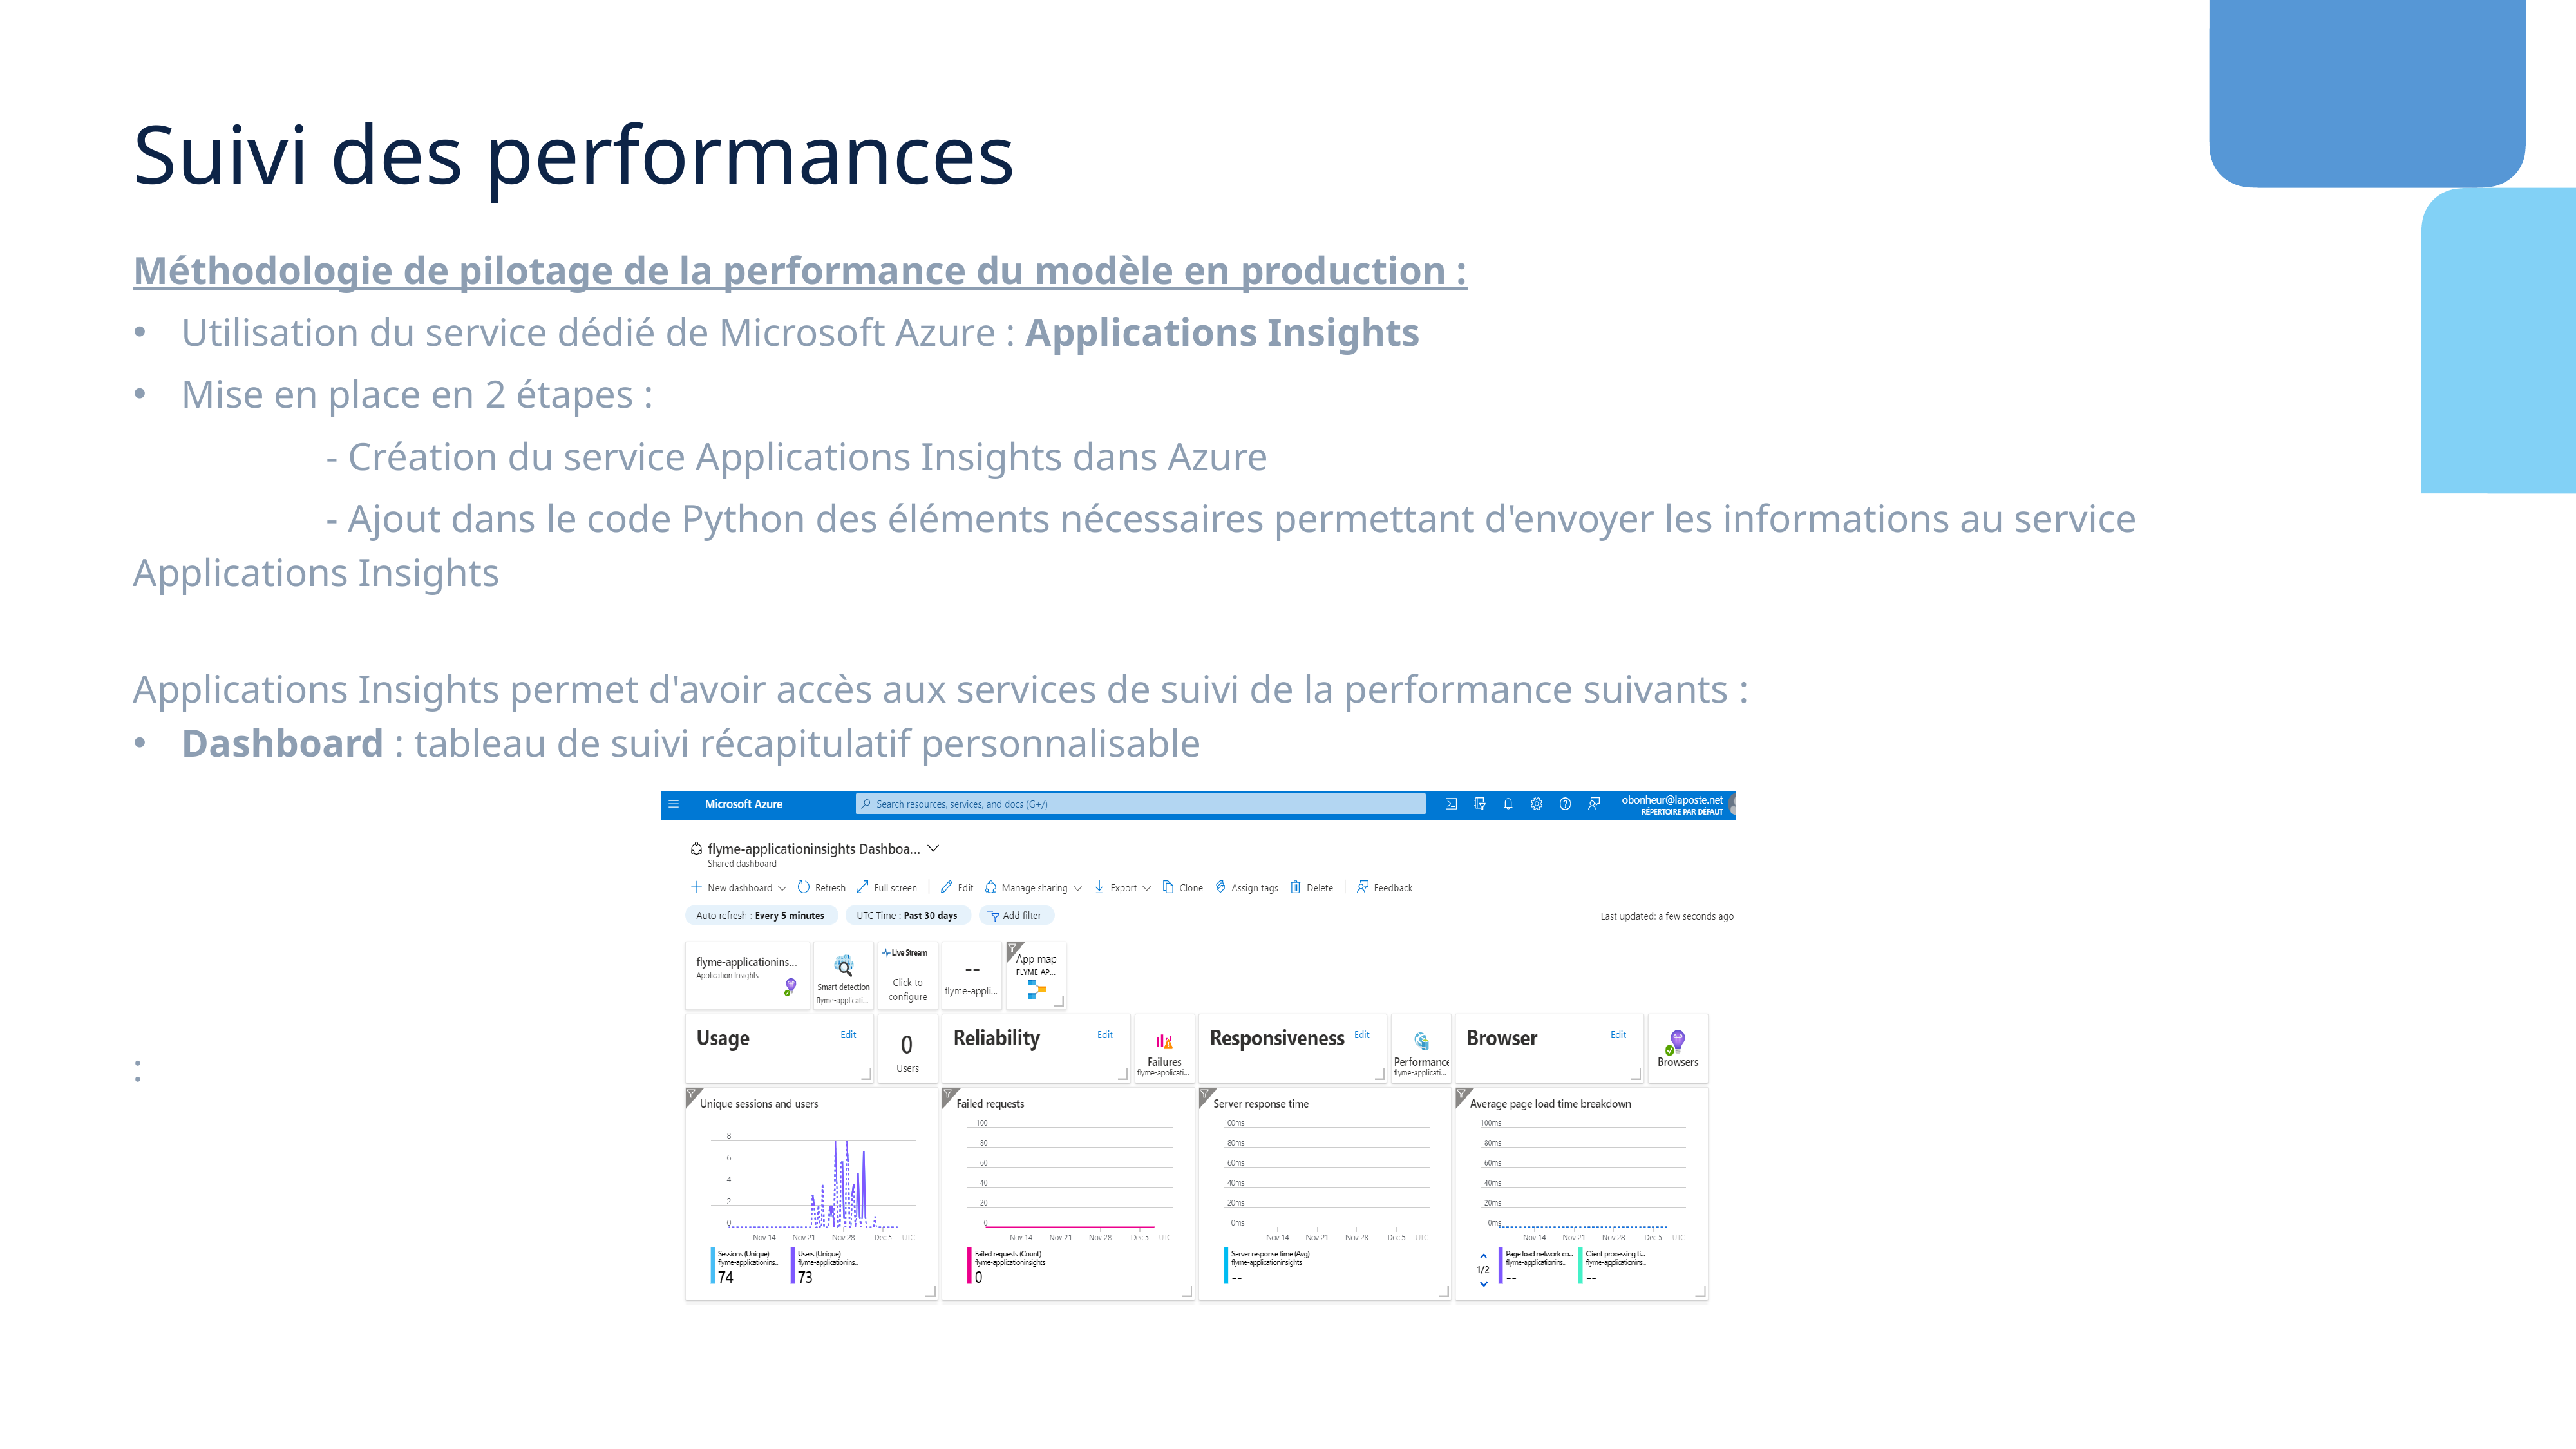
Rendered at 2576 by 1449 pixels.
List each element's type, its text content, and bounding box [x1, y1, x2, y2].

picture [661, 791, 1736, 1305]
text_box Suivi des performances [128, 97, 2244, 205]
text_box Méthodologie de pilotage de la performance du modèle en production : Utilisation du service dédié de Microsoft Azure : Applications Insights Mise en place en 2 étapes : - Création du service Applications Insights dans Azure - Ajout dans le code Python des éléments nécessaires permettant d'envoyer les informations au service Applications Insights Applications Insights permet d'avoir accès aux services de suivi de la performance suivants : Dashboard : tableau de suivi récapitulatif personnalisable : [128, 232, 2353, 1095]
text_box [2421, 187, 2576, 494]
text_box [2209, 0, 2526, 188]
